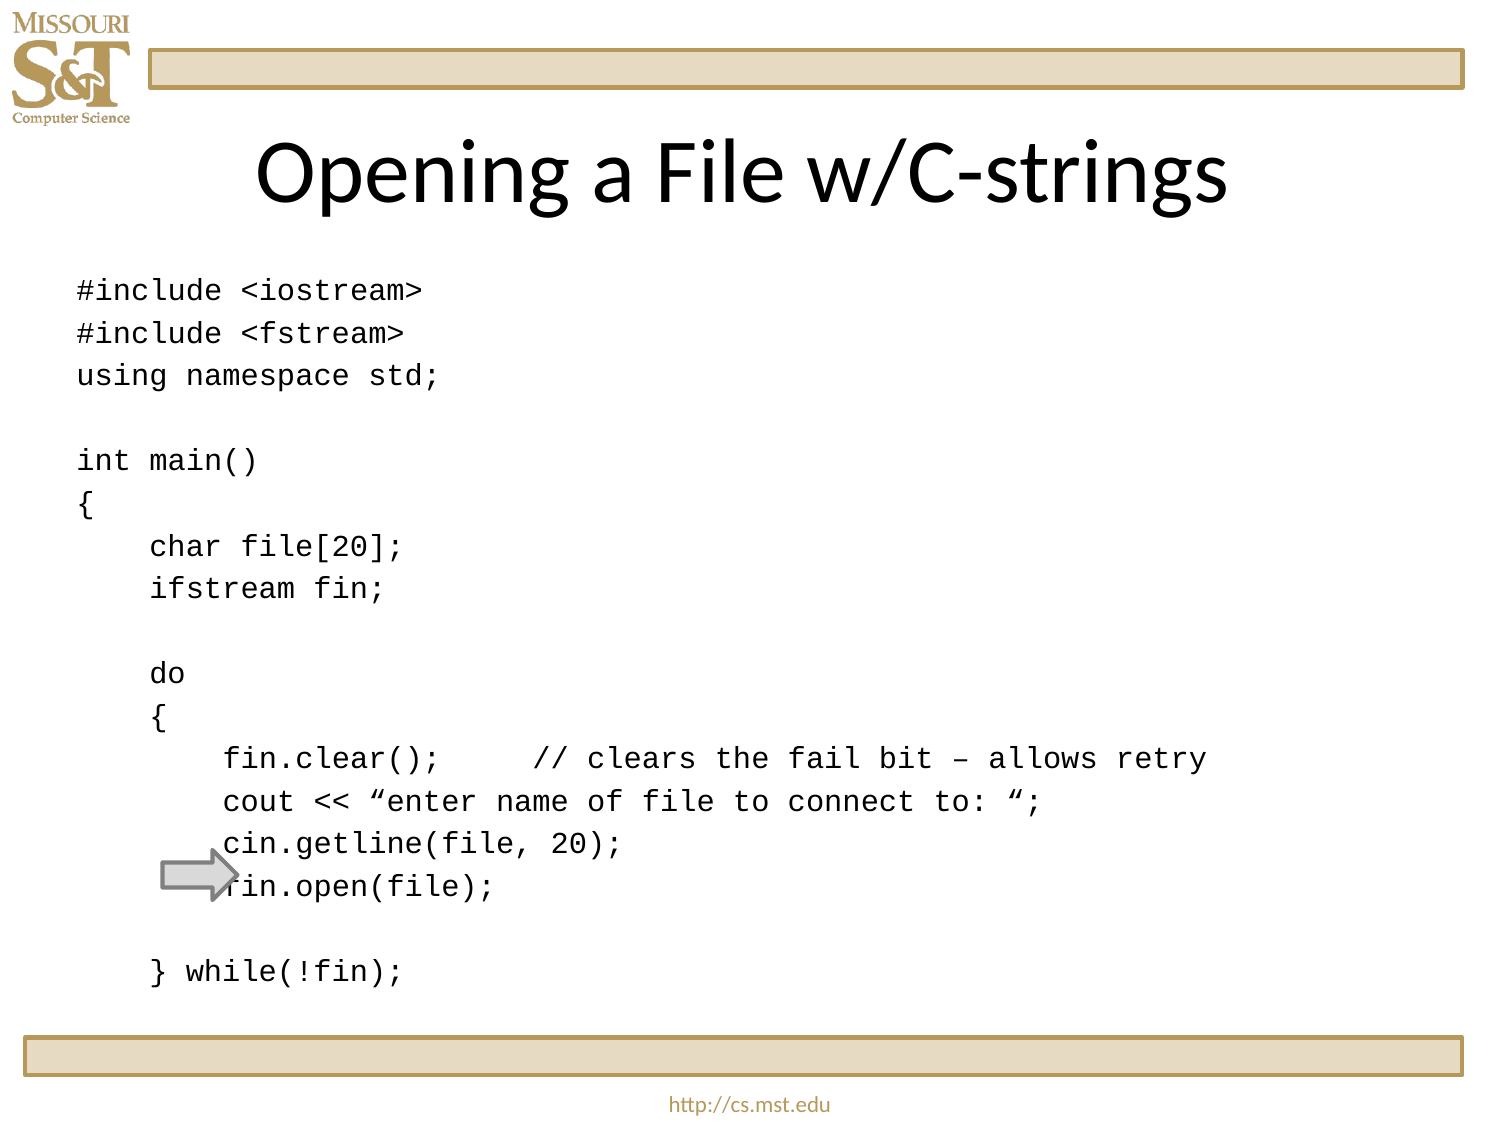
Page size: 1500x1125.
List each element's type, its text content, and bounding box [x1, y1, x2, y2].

text_box [160, 848, 240, 902]
picture [12, 12, 130, 126]
list #include <iostream> #include <fstream> using namespace std; int main() { char file[20]; ifstream fin; do { fin.clear(); // clears the fail bit – allows retry cout << “enter name of file to connect to: “; cin.getline(file, 20); fin.open(file); } while(!fin); [24, 262, 1463, 1005]
title Opening a File w/C-strings [24, 99, 1463, 233]
